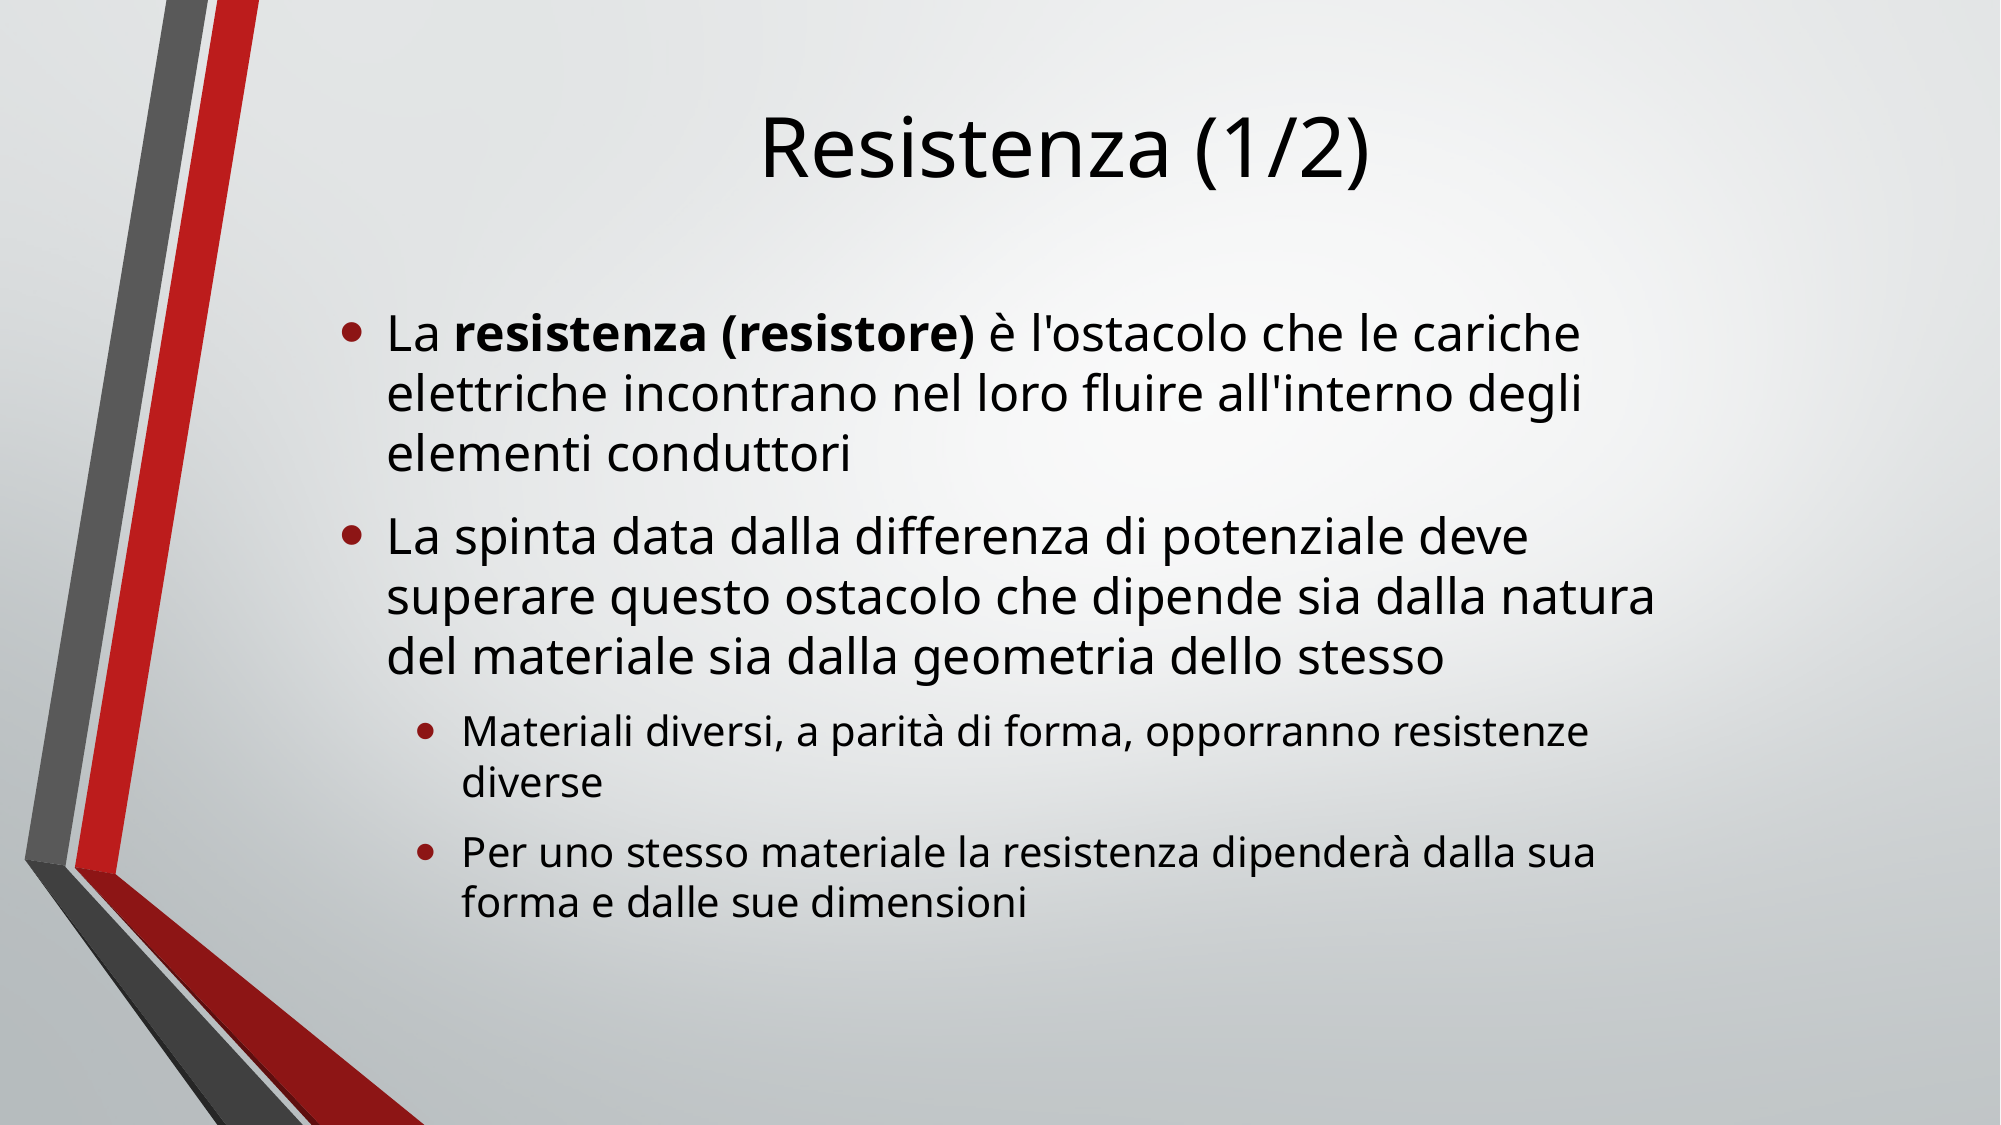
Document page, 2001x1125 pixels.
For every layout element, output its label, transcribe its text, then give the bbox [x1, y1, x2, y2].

list La resistenza (resistore) è l'ostacolo che le cariche elettriche incontrano nel loro fluire all'interno degli elementi conduttori La spinta data dalla differenza di potenziale deve superare questo ostacolo che dipende sia dalla natura del materiale sia dalla geometria dello stesso Materiali diversi, a parità di forma, opporranno resistenze diverse Per uno stesso materiale la resistenza dipenderà dalla sua forma e dalle sue dimensioni [324, 223, 1675, 1005]
title Resistenza (1/2) [243, 25, 1887, 263]
